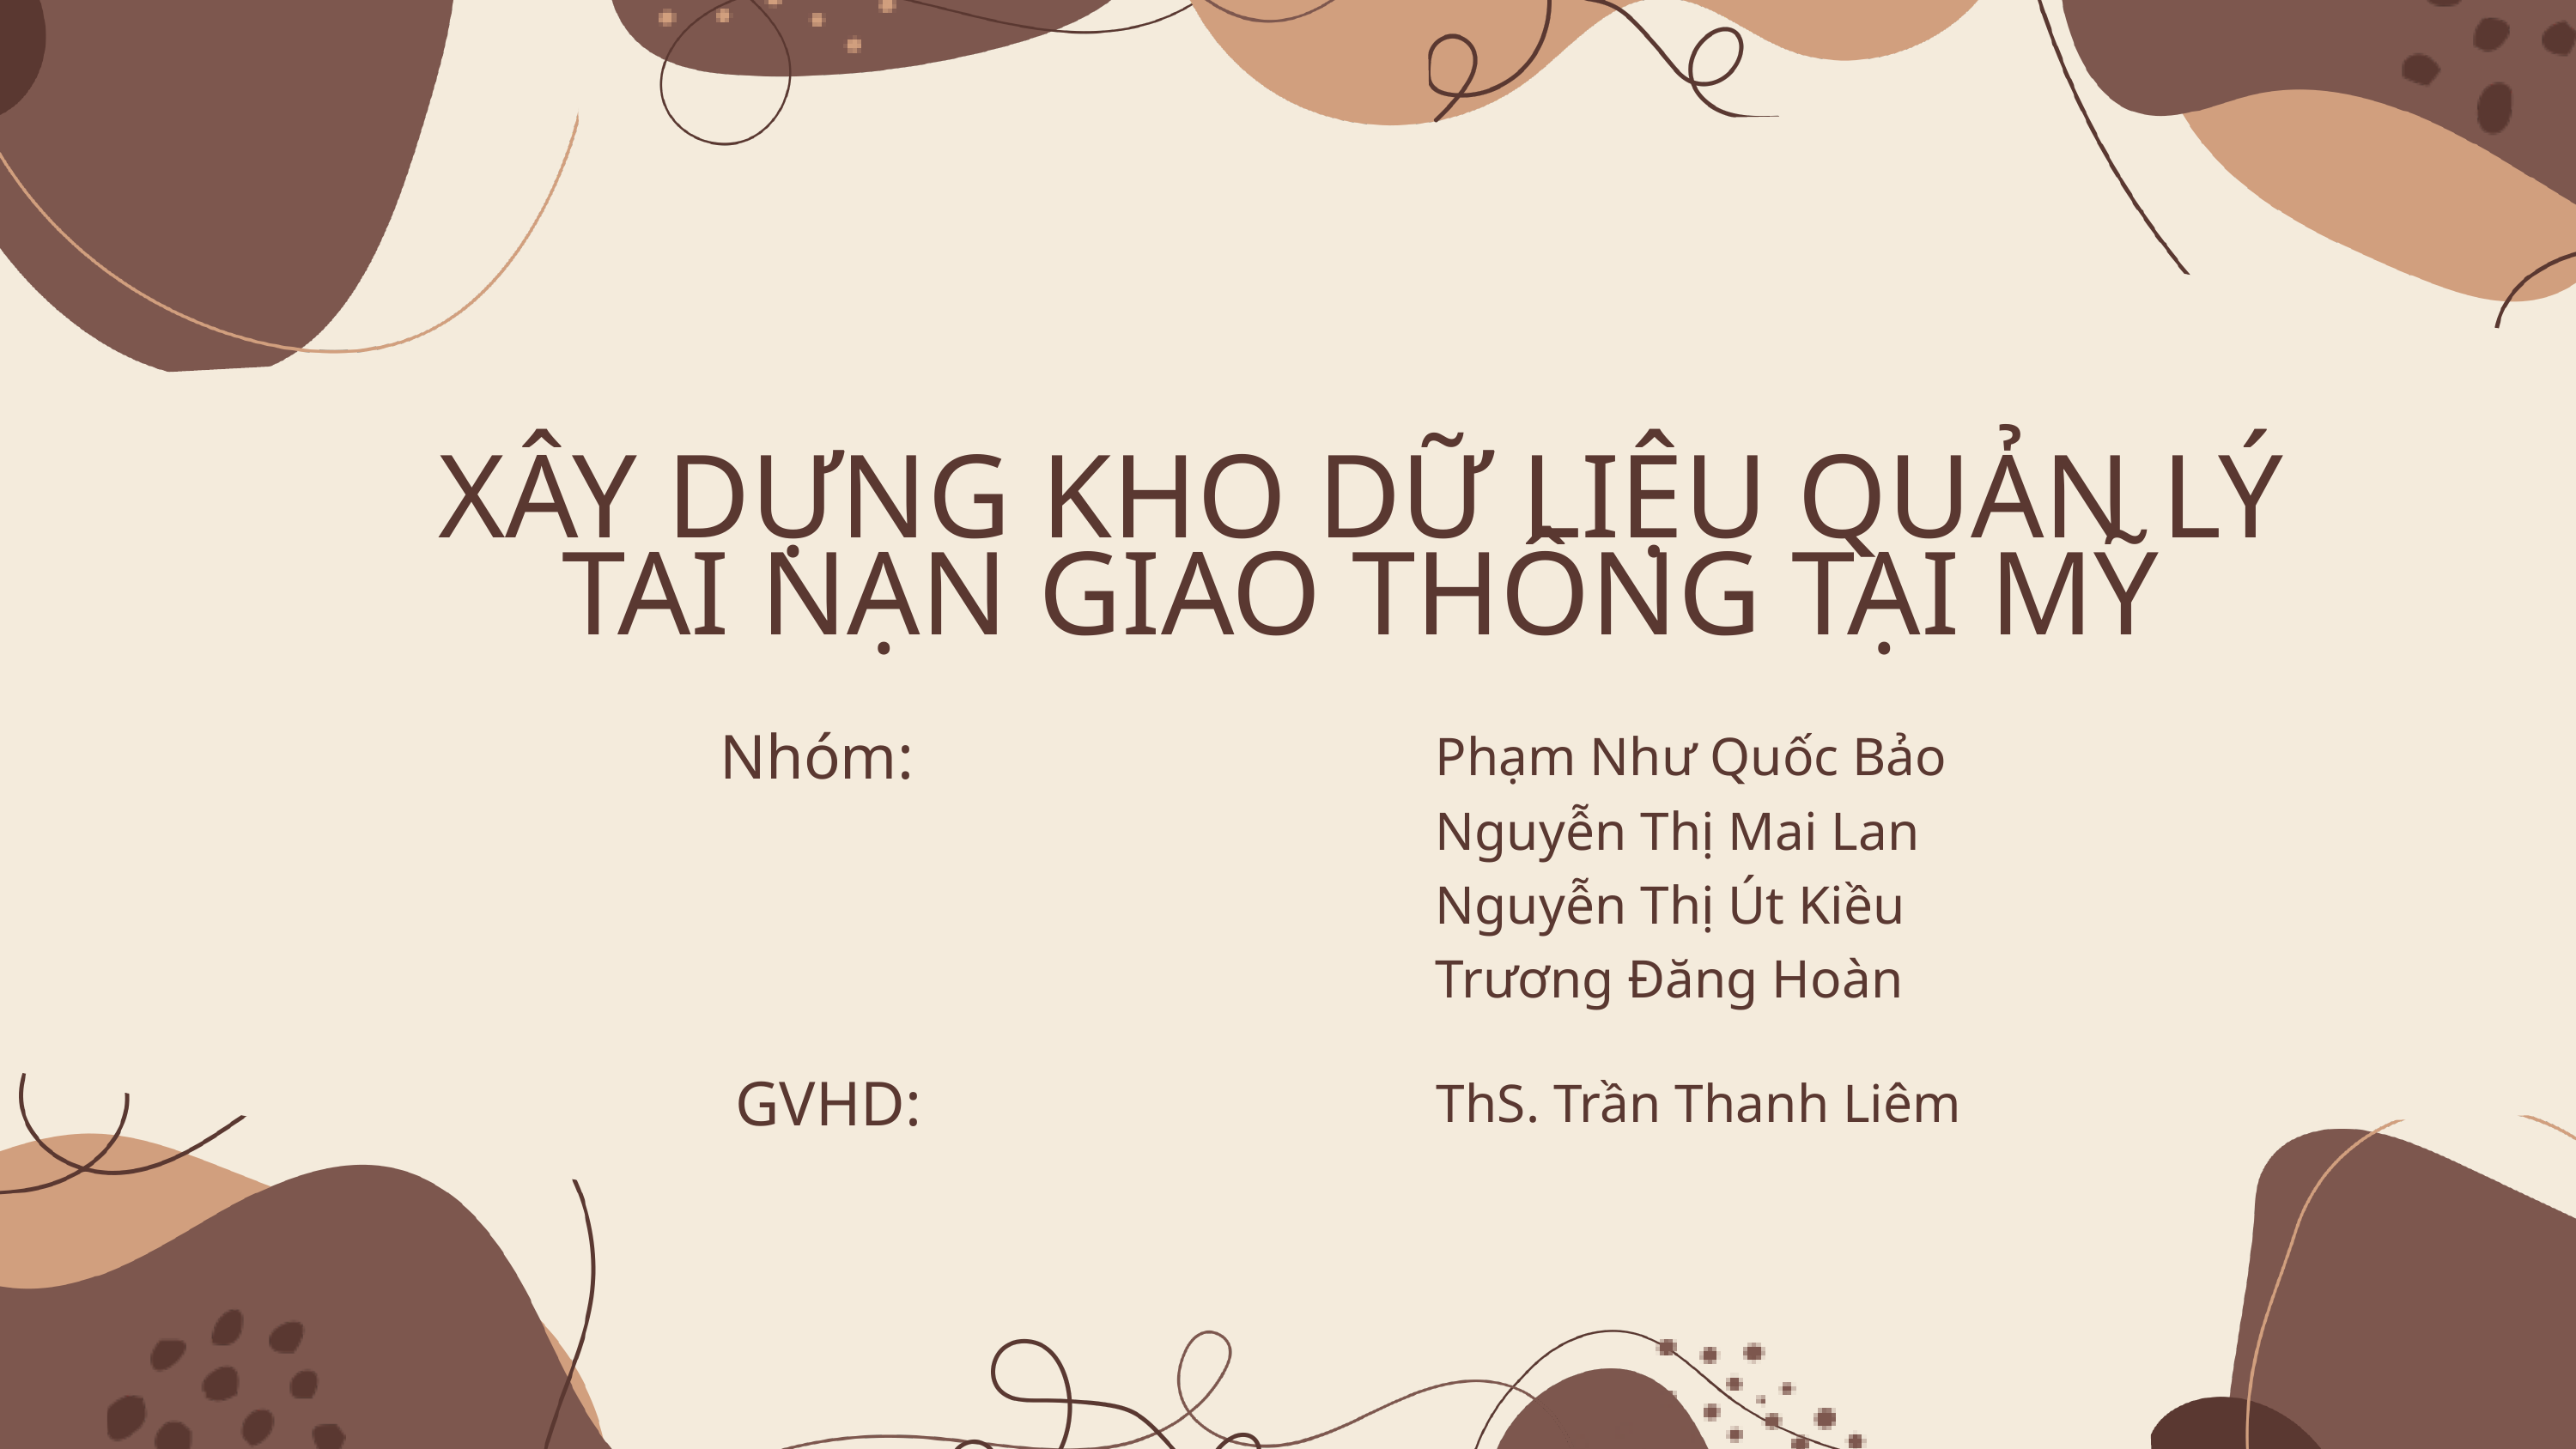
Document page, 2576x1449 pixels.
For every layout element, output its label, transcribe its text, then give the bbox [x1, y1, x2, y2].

text_box Phạm Như Quốc Bảo Nguyễn Thị Mai Lan Nguyễn Thị Út Kiều Trương Đăng Hoàn [1435, 712, 2022, 1083]
text_box XÂY DỰNG KHO DỮ LIỆU QUẢN LÝ TAI NẠN GIAO THÔNG TẠI MỸ [345, 464, 2376, 658]
text_box [648, 1328, 1596, 1449]
text_box [106, 1300, 346, 1449]
text_box [1994, 0, 2576, 343]
text_box [1427, 0, 1780, 124]
text_box [2379, 0, 2576, 144]
text_box [947, 1338, 1297, 1449]
text_box [1127, 0, 2079, 140]
text_box [1546, 1339, 1867, 1449]
text_box [1596, 1328, 2141, 1449]
text_box [602, 0, 923, 53]
text_box GVHD: [735, 1076, 1147, 1138]
text_box ThS. Trần Thanh Liêm [1404, 1059, 1994, 1133]
text_box [0, 1068, 736, 1449]
text_box [584, 0, 1130, 150]
text_box Nhóm: [720, 731, 1307, 792]
text_box [2140, 1113, 2576, 1449]
text_box [0, 0, 592, 382]
